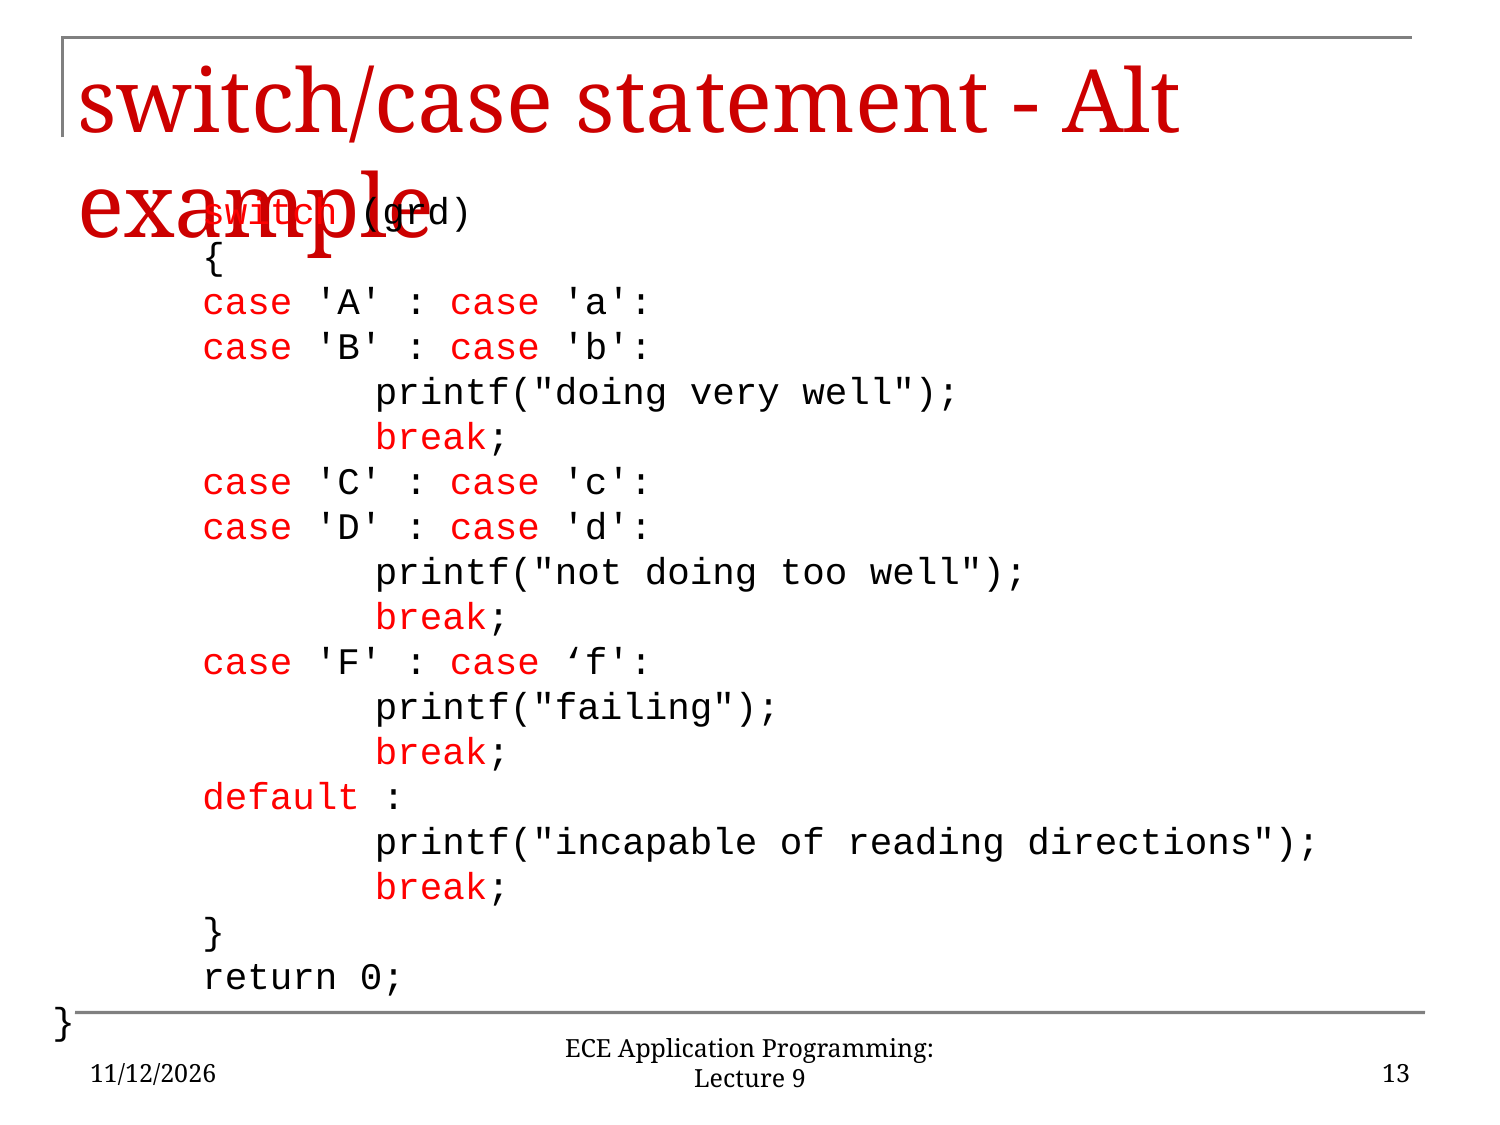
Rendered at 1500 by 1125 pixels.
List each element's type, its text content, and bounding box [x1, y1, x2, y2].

footer ECE Application Programming: Lecture 9 [512, 1024, 988, 1101]
text_box switch (grd) { case 'A' : case 'a': case 'B' : case 'b': printf("doing very well"); break; case 'C' : case 'c': case 'D' : case 'd': printf("not doing too well"); break; case 'F' : case ‘f': printf("failing"); break; default : printf("incapable of reading directions"); break; } return 0; } [37, 179, 1463, 1050]
title switch/case statement - Alt example [62, 37, 1500, 125]
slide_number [74, 1023, 426, 1100]
slide_number 13 [1074, 1023, 1426, 1100]
